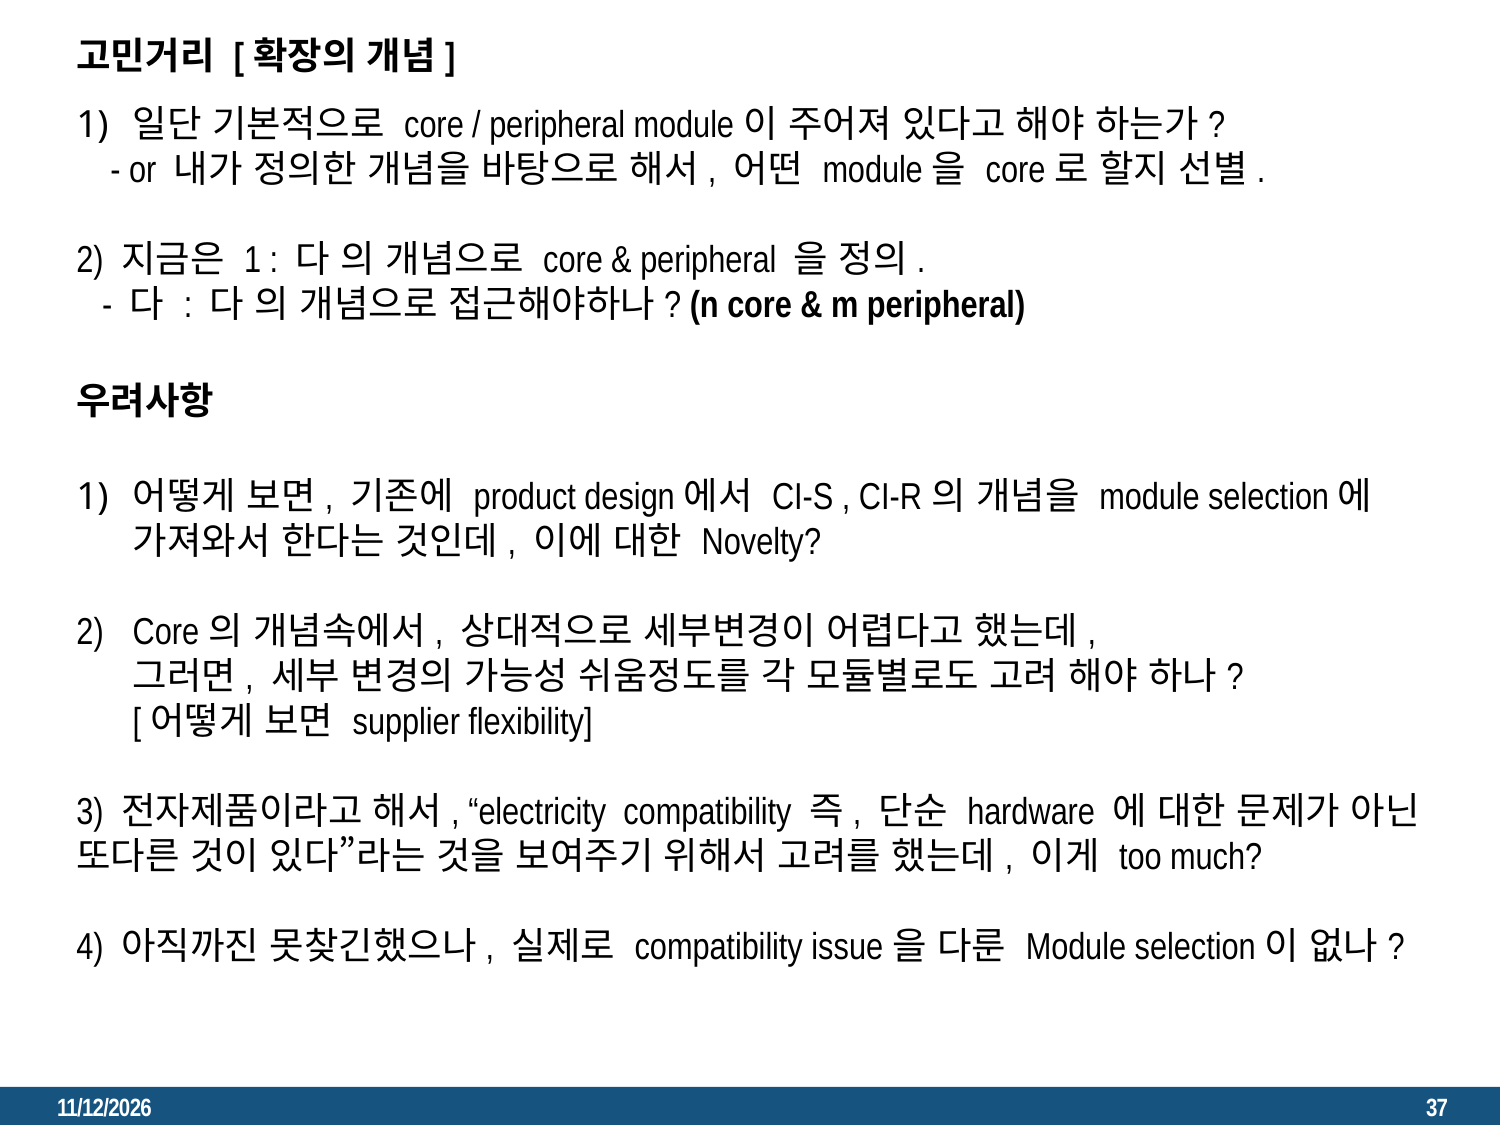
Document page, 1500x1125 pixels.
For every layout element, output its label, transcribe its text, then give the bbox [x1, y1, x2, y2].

text_box 고민거리 [확장의 개념] [61, 24, 1484, 84]
text_box 우려사항 [61, 369, 1484, 430]
slide_number 37 [1125, 1086, 1464, 1125]
text_box 일단 기본적으로 core / peripheral module이 주어져 있다고 해야 하는가? - or 내가 정의한 개념을 바탕으로 해서, 어떤 module을 core로 할지 선별. 2) 지금은 1 : 다 의 개념으로 core & peripheral 을 정의. - 다 : 다 의 개념으로 접근해야하나? (n core & m peripheral) [61, 92, 1484, 332]
slide_number 2023. 2. 23. [42, 1086, 380, 1125]
text_box 어떻게 보면, 기존에 product design에서 CI-S , CI-R의 개념을 module selection에 가져와서 한다는 것인데, 이에 대한 Novelty? Core의 개념속에서, 상대적으로 세부변경이 어렵다고 했는데, 그러면, 세부 변경의 가능성 쉬움정도를 각 모듈별로도 고려 해야 하나? [어떻게 보면 supplier flexibility] 3) 전자제품이라고 해서, “electricity compatibility 즉, 단순 hardware 에 대한 문제가 아닌 또다른 것이 있다”라는 것을 보여주기 위해서 고려를 했는데, 이게 too much? 4) 아직까진 못찾긴했으나, 실제로 compatibility issue을 다룬 Module selection이 없나? [61, 464, 1484, 975]
